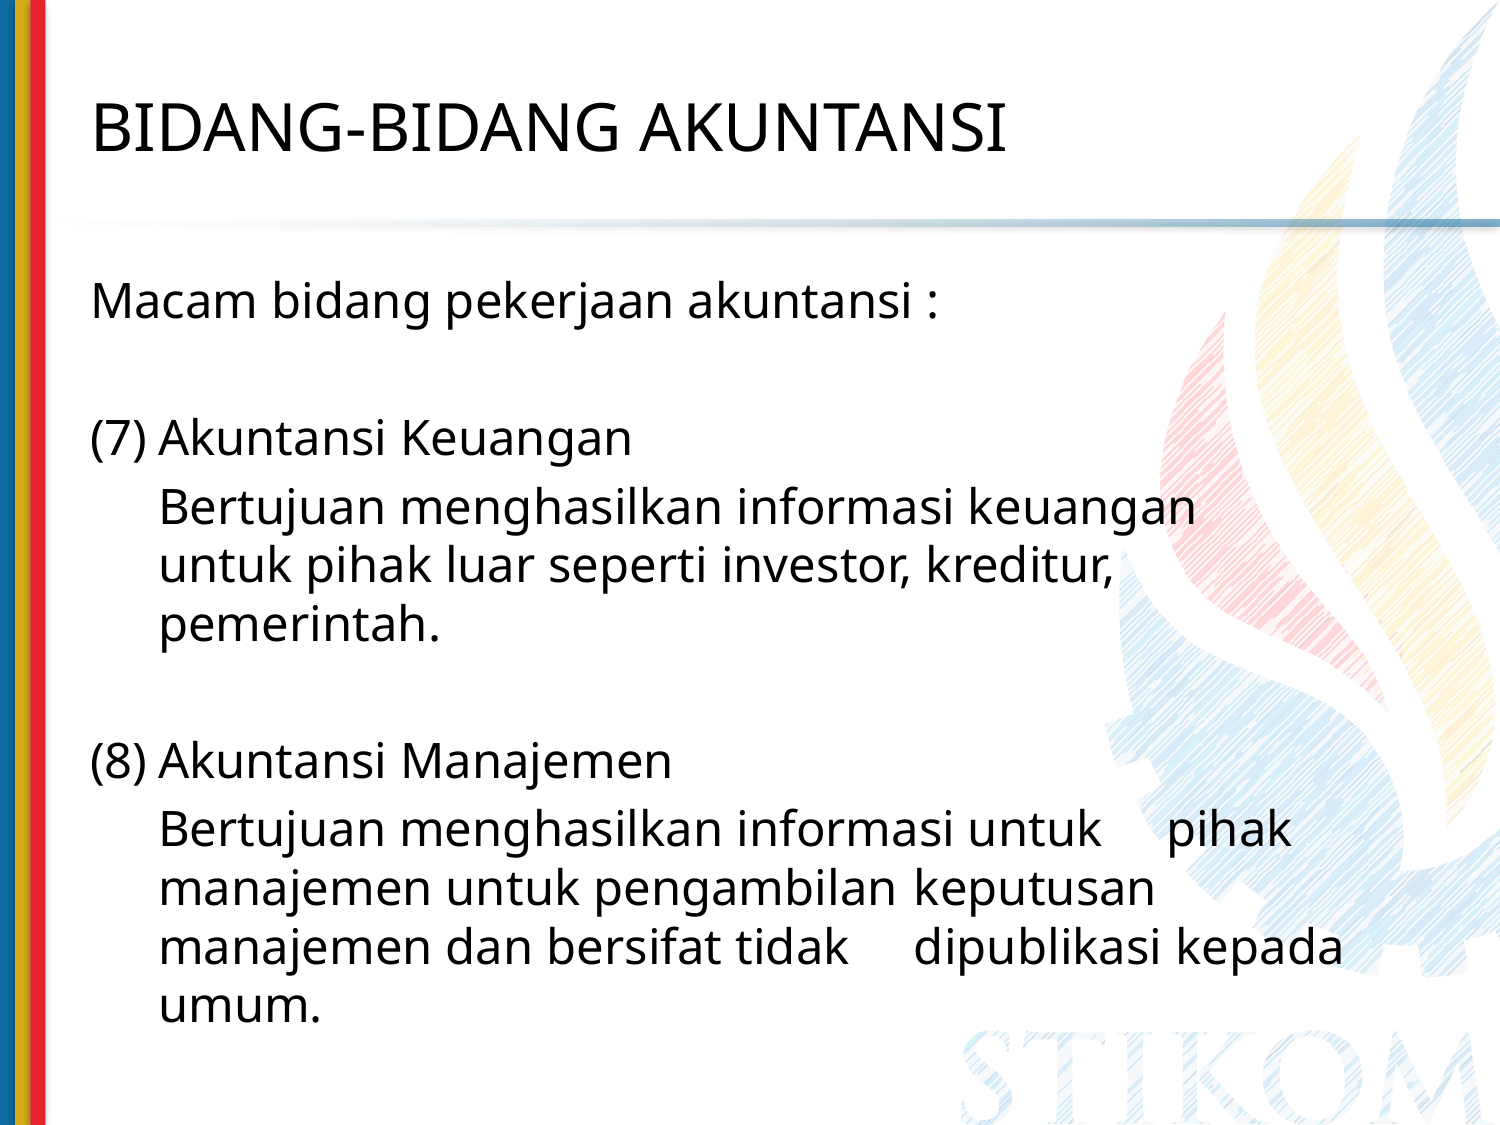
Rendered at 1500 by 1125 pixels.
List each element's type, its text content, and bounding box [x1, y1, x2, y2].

title BIDANG-BIDANG AKUNTANSI [75, 30, 1425, 219]
list Macam bidang pekerjaan akuntansi : (7) Akuntansi Keuangan Bertujuan menghasilkan informasi keuangan untuk pihak luar seperti investor, kreditur, pemerintah. (8) Akuntansi Manajemen Bertujuan menghasilkan informasi untuk pihak manajemen untuk pengambilan keputusan manajemen dan bersifat tidak dipublikasi kepada umum. [75, 262, 1425, 1048]
